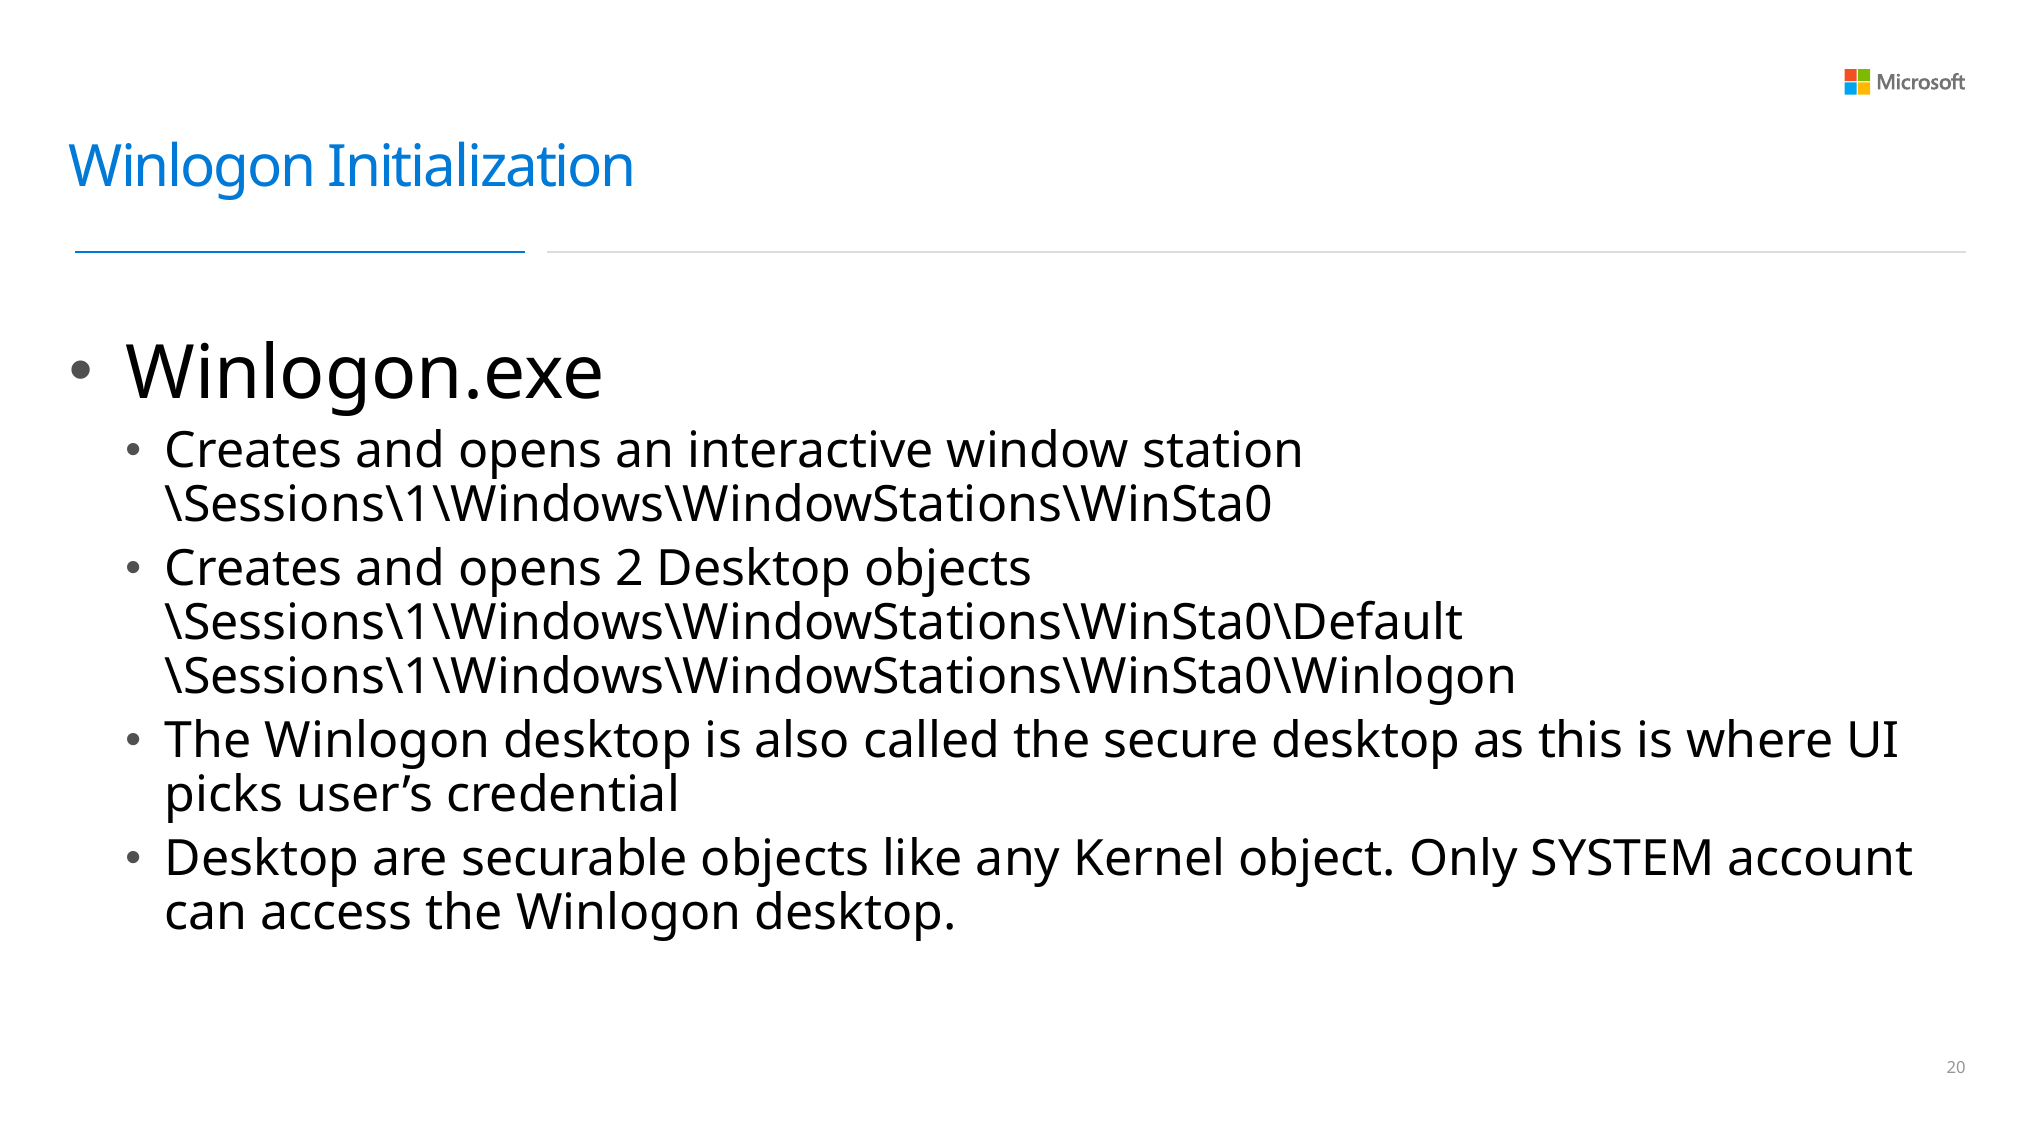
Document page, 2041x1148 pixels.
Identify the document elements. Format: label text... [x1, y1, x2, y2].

title Winlogon Initialization [45, 123, 1996, 199]
list Winlogon.exe Creates and opens an interactive window station \Sessions\1\Windows\WindowStations\WinSta0 Creates and opens 2 Desktop objects \Sessions\1\Windows\WindowStations\WinSta0\Default \Sessions\1\Windows\WindowStations\WinSta0\Winlogon The Winlogon desktop is also called the secure desktop as this is where UI picks user’s credential Desktop are securable objects like any Kernel object. Only SYSTEM account can access the Winlogon desktop. [45, 318, 1968, 1104]
